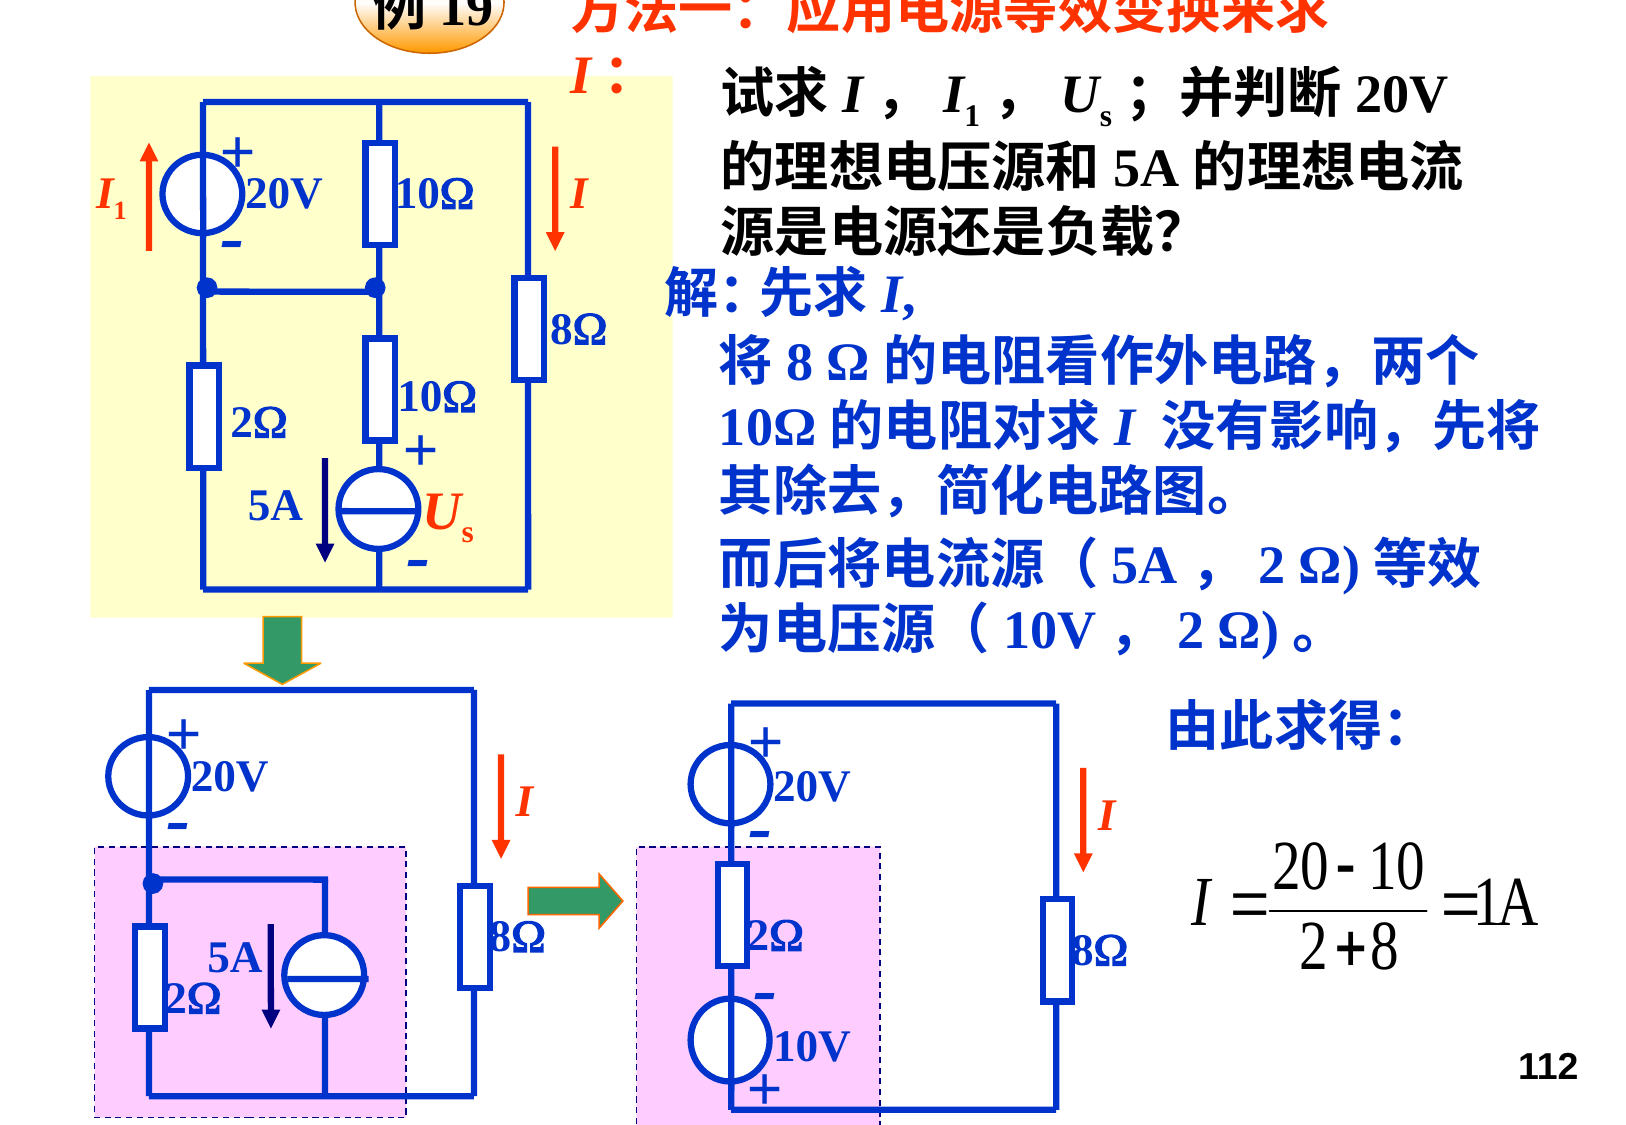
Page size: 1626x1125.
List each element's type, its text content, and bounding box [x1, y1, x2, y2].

text_box [243, 626, 322, 682]
text_box 解： [678, 250, 744, 331]
text_box 先求I, [744, 250, 962, 318]
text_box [107, 684, 583, 1097]
text_box 而后将电流源（5A，2 Ω)等效为电压源（10V，2 Ω)。 [704, 521, 1517, 667]
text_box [1183, 831, 1550, 982]
text_box 由此求得： [1151, 684, 1449, 764]
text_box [80, 75, 674, 618]
text_box 将8 Ω的电阻看作外电路，两个10Ω的电阻对求I 没有影响，先将其除去，简化电路图。 [704, 318, 1558, 529]
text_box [354, 0, 505, 54]
text_box [94, 846, 407, 1118]
text_box [636, 846, 685, 1125]
text_box [588, 873, 623, 929]
text_box 方法一：应用电源等效变换来求I： [555, 0, 1436, 112]
text_box 试求I，I1，Us；并判断20V的理想电压源和5A的理想电流源是电源还是负载？ [705, 51, 1480, 270]
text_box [690, 691, 1165, 1125]
